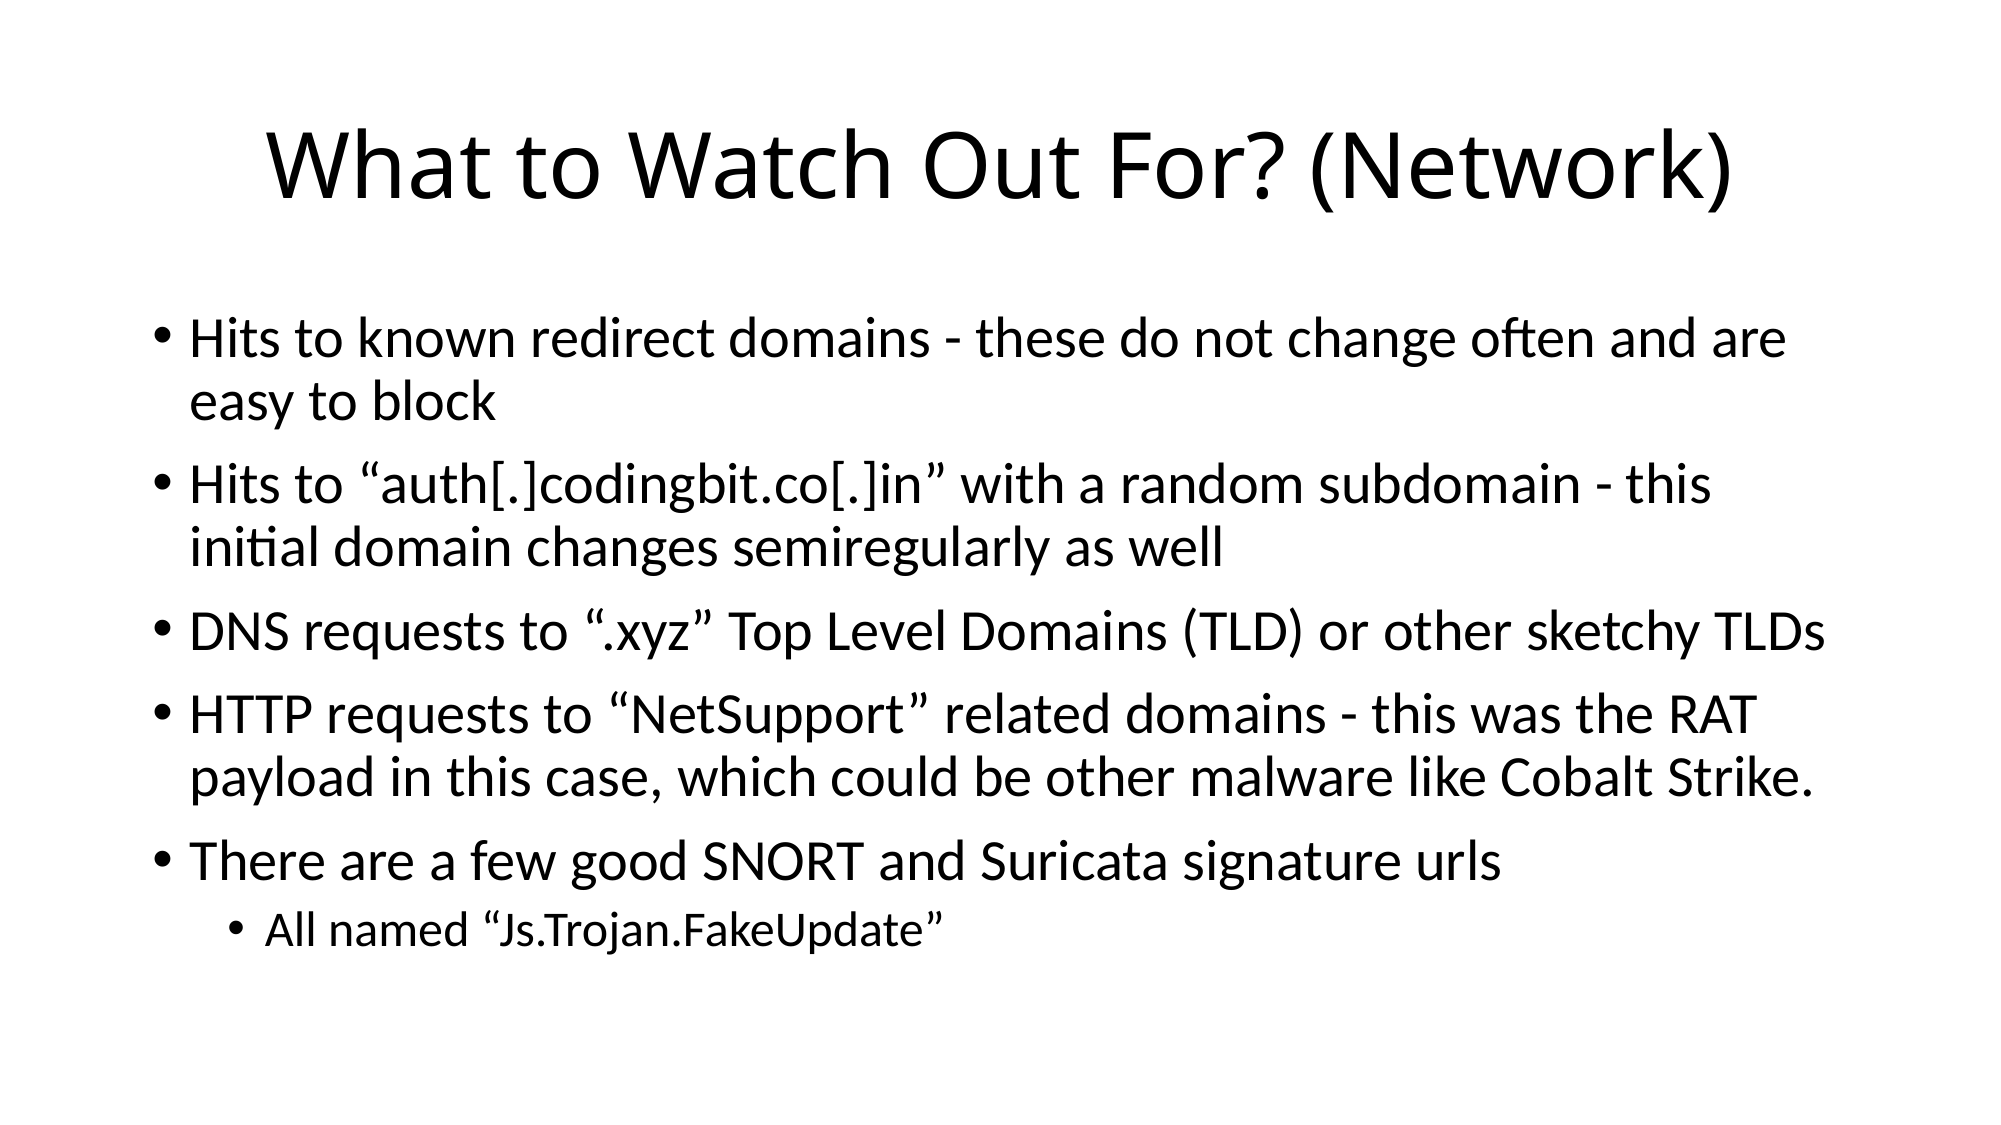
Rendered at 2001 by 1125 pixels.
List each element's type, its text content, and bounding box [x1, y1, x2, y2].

list Hits to known redirect domains - these do not change often and are easy to block Hits to “auth[.]codingbit.co[.]in” with a random subdomain - this initial domain changes semiregularly as well DNS requests to “.xyz” Top Level Domains (TLD) or other sketchy TLDs HTTP requests to “NetSupport” related domains - this was the RAT payload in this case, which could be other malware like Cobalt Strike. There are a few good SNORT and Suricata signature urls All named “Js.Trojan.FakeUpdate” [137, 299, 1863, 1014]
title What to Watch Out For? (Network) [137, 59, 1863, 278]
